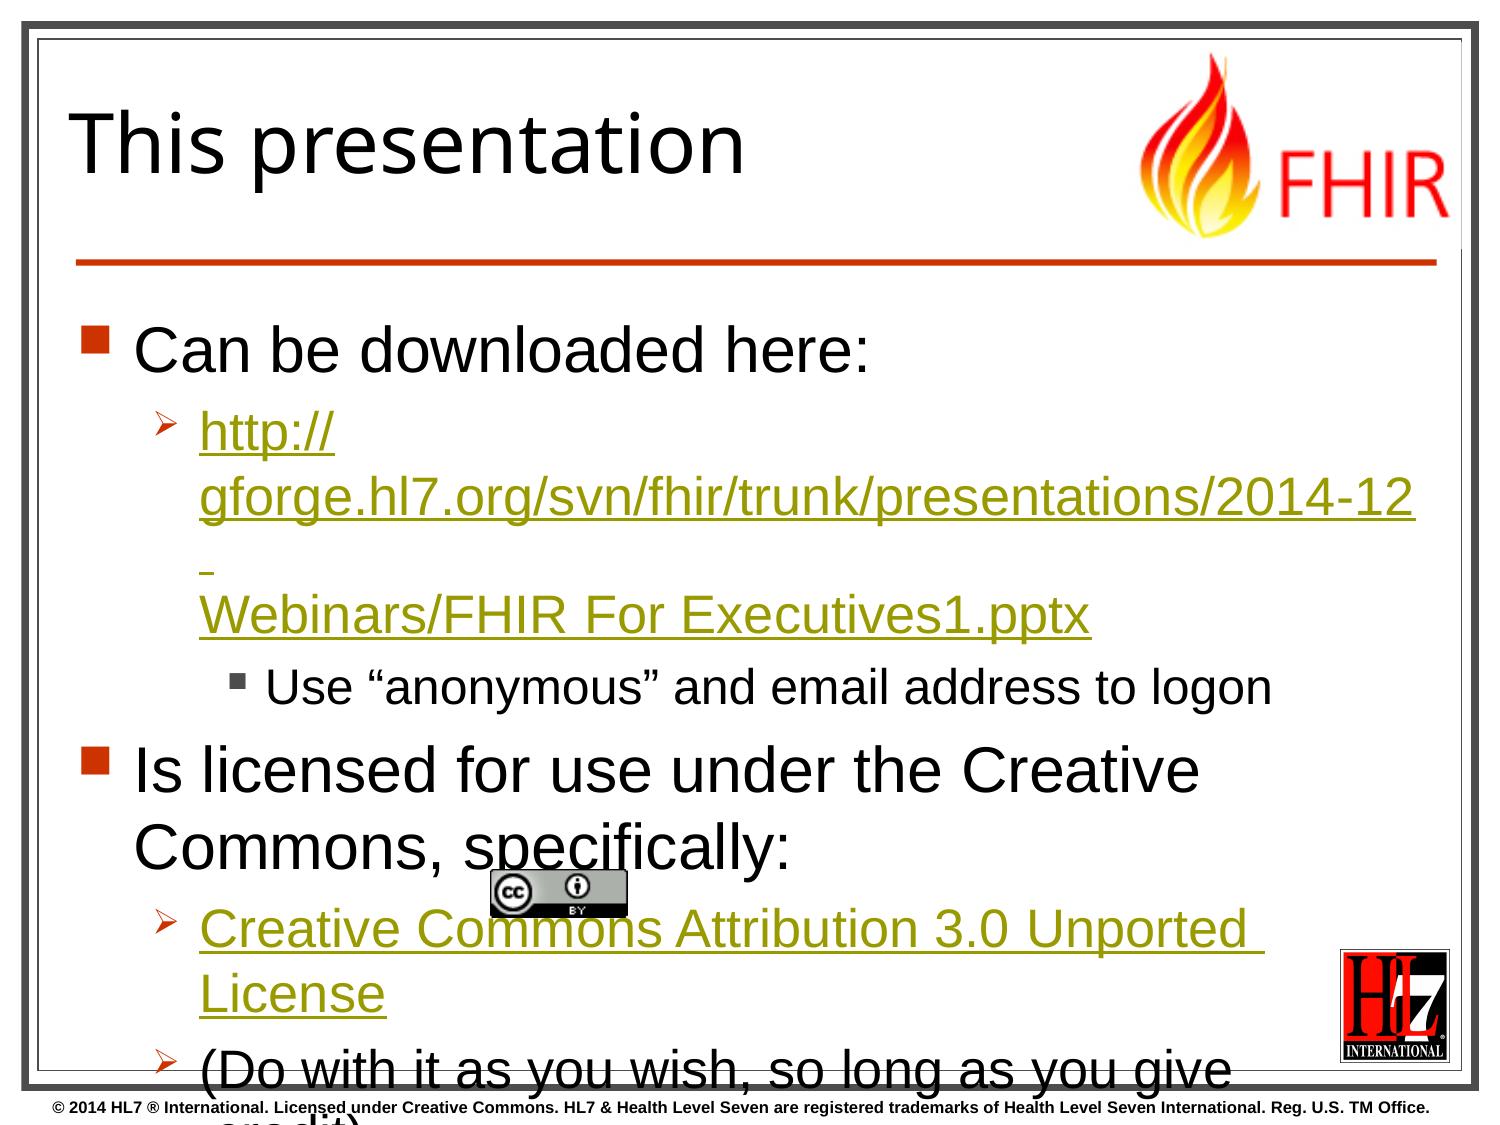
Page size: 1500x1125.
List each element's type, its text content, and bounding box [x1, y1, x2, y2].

title This presentation [53, 54, 1128, 244]
picture [1340, 949, 1450, 1063]
list Can be downloaded here: http://gforge.hl7.org/svn/fhir/trunk/presentations/2014-12 Webinars/FHIR For Executives1.pptx Use “anonymous” and email address to logon Is licensed for use under the Creative Commons, specifically: Creative Commons Attribution 3.0 Unported License (Do with it as you wish, so long as you give credit) [62, 299, 1438, 1035]
picture [489, 869, 628, 919]
picture [1128, 42, 1462, 249]
